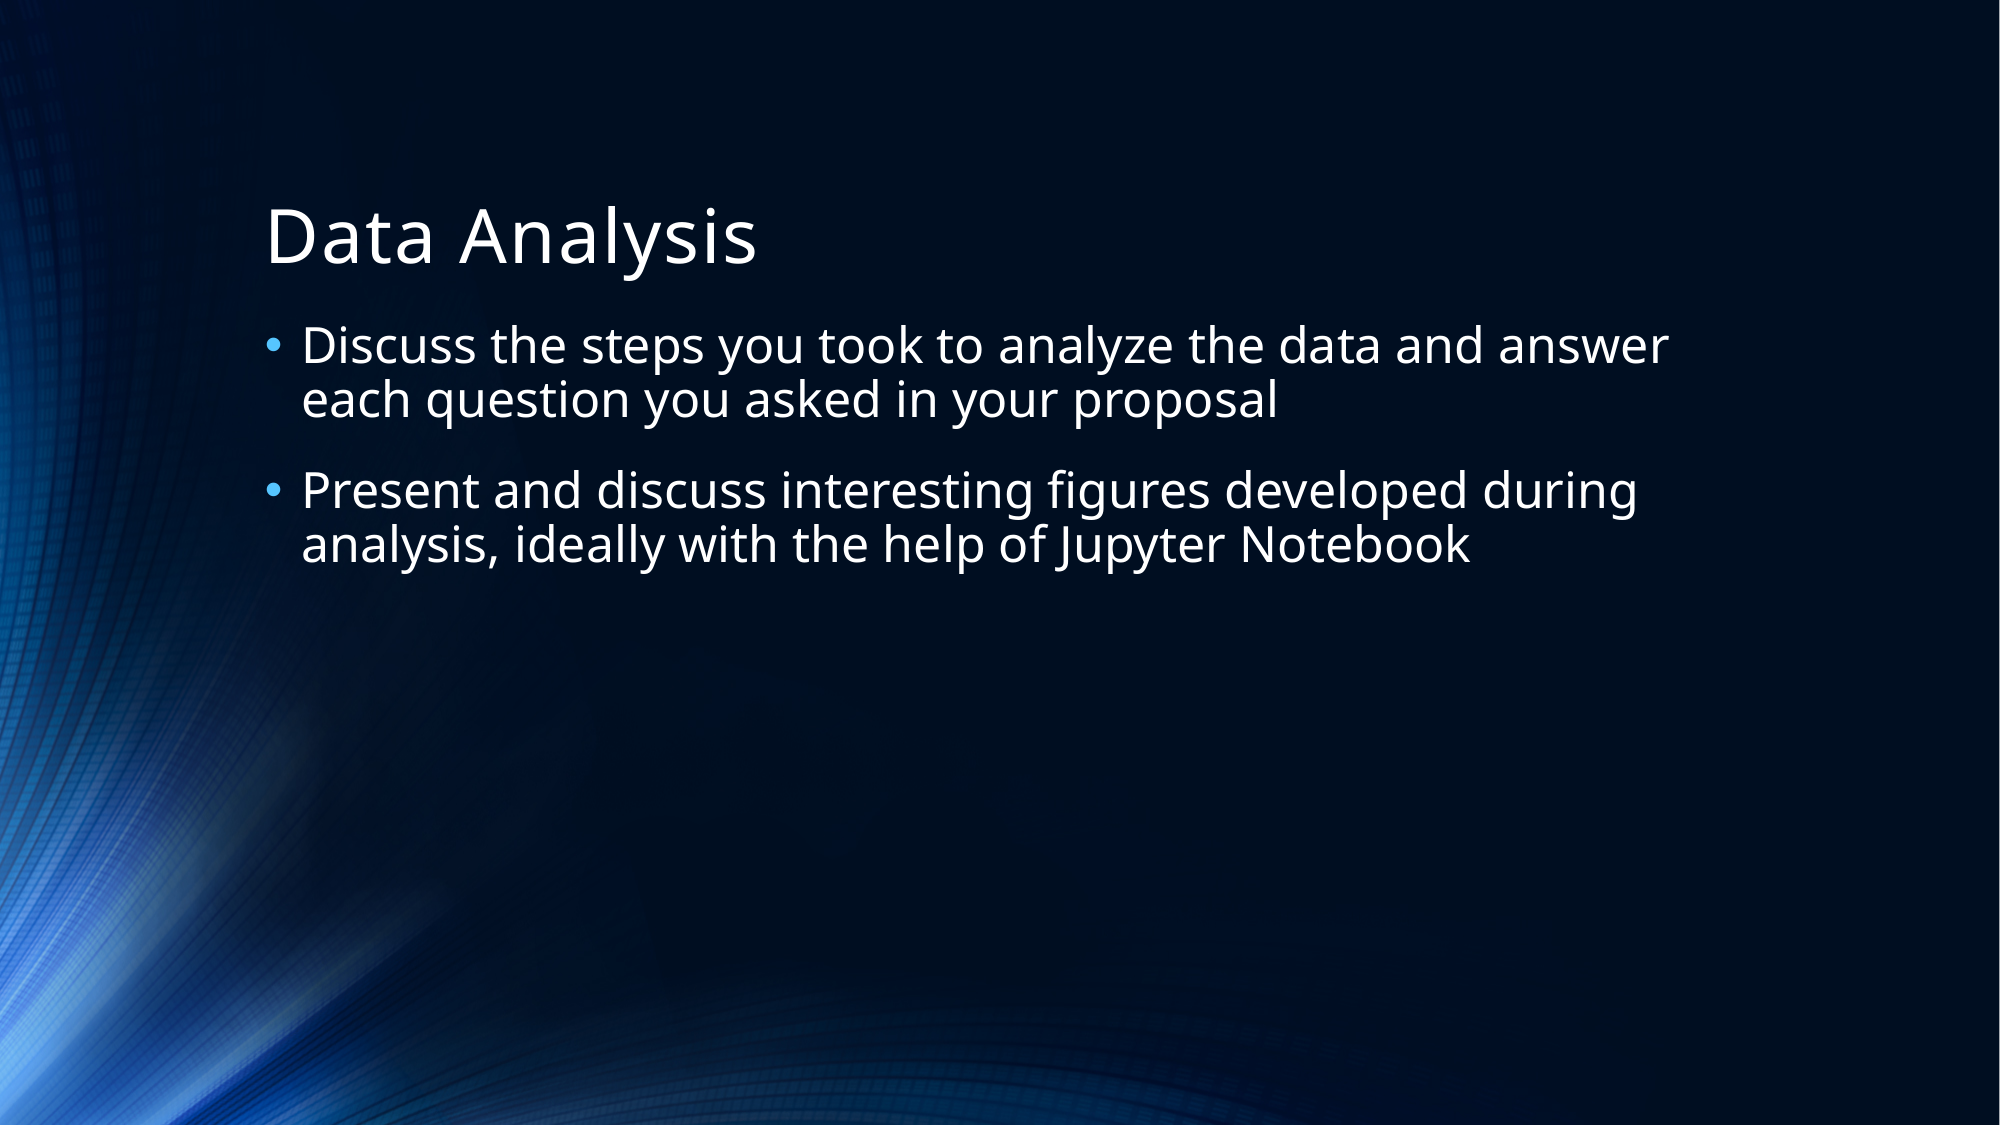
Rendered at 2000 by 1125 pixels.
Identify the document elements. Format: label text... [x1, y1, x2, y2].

title Data Analysis [249, 62, 1750, 288]
picture [0, 0, 2000, 1125]
list Discuss the steps you took to analyze the data and answer each question you asked in your proposal Present and discuss interesting figures developed during analysis, ideally with the help of Jupyter Notebook [249, 312, 1749, 988]
